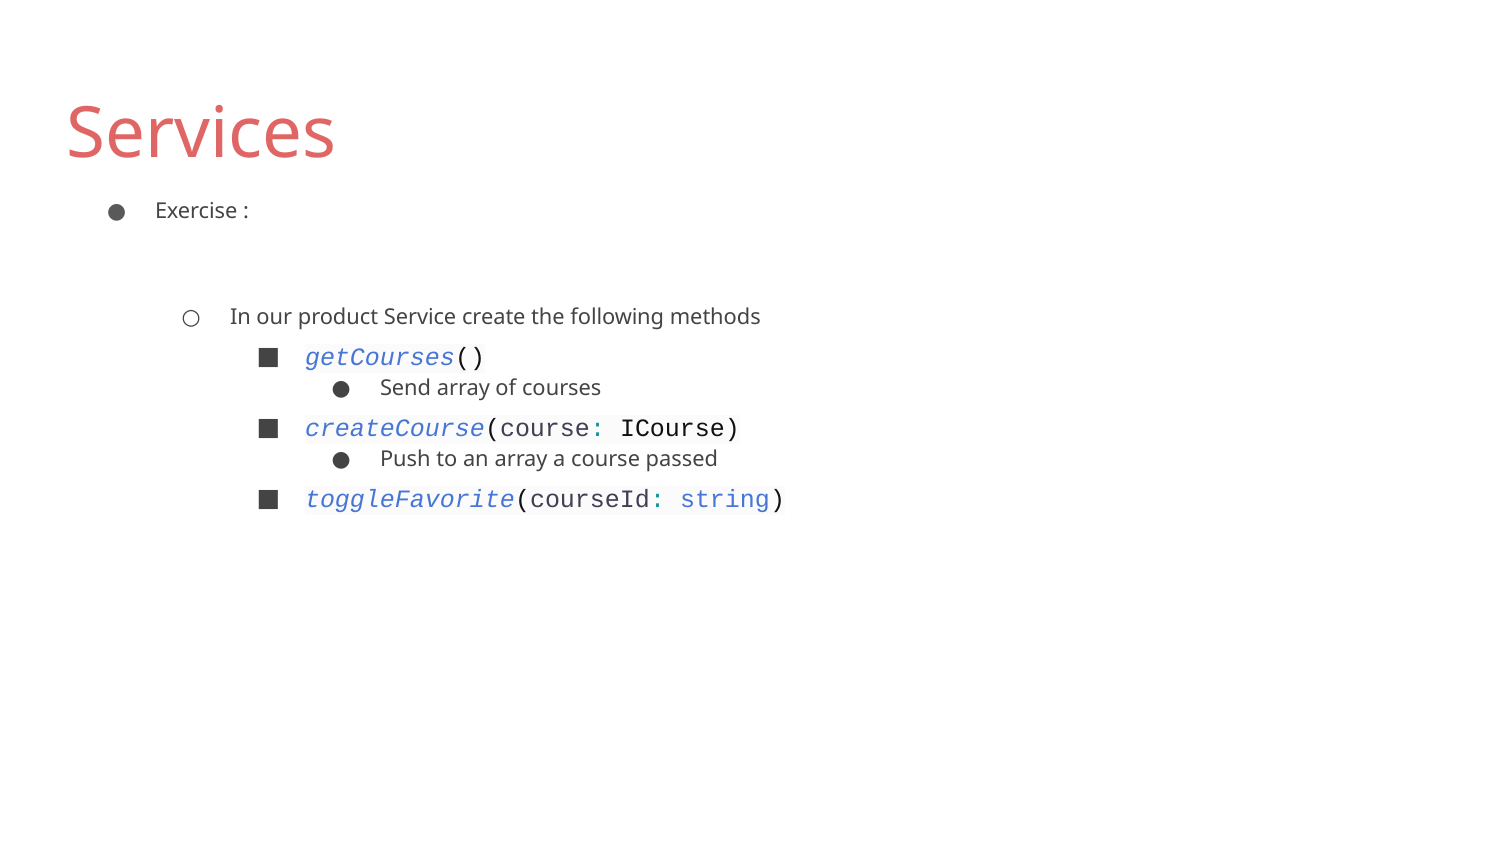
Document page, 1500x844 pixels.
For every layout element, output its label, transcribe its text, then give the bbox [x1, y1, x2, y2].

text_box Exercise : In our product Service create the following methods getCourses() Send array of courses createCourse(course: ICourse) Push to an array a course passed toggleFavorite(courseId: string) [65, 177, 1435, 811]
title Services [51, 73, 1074, 187]
